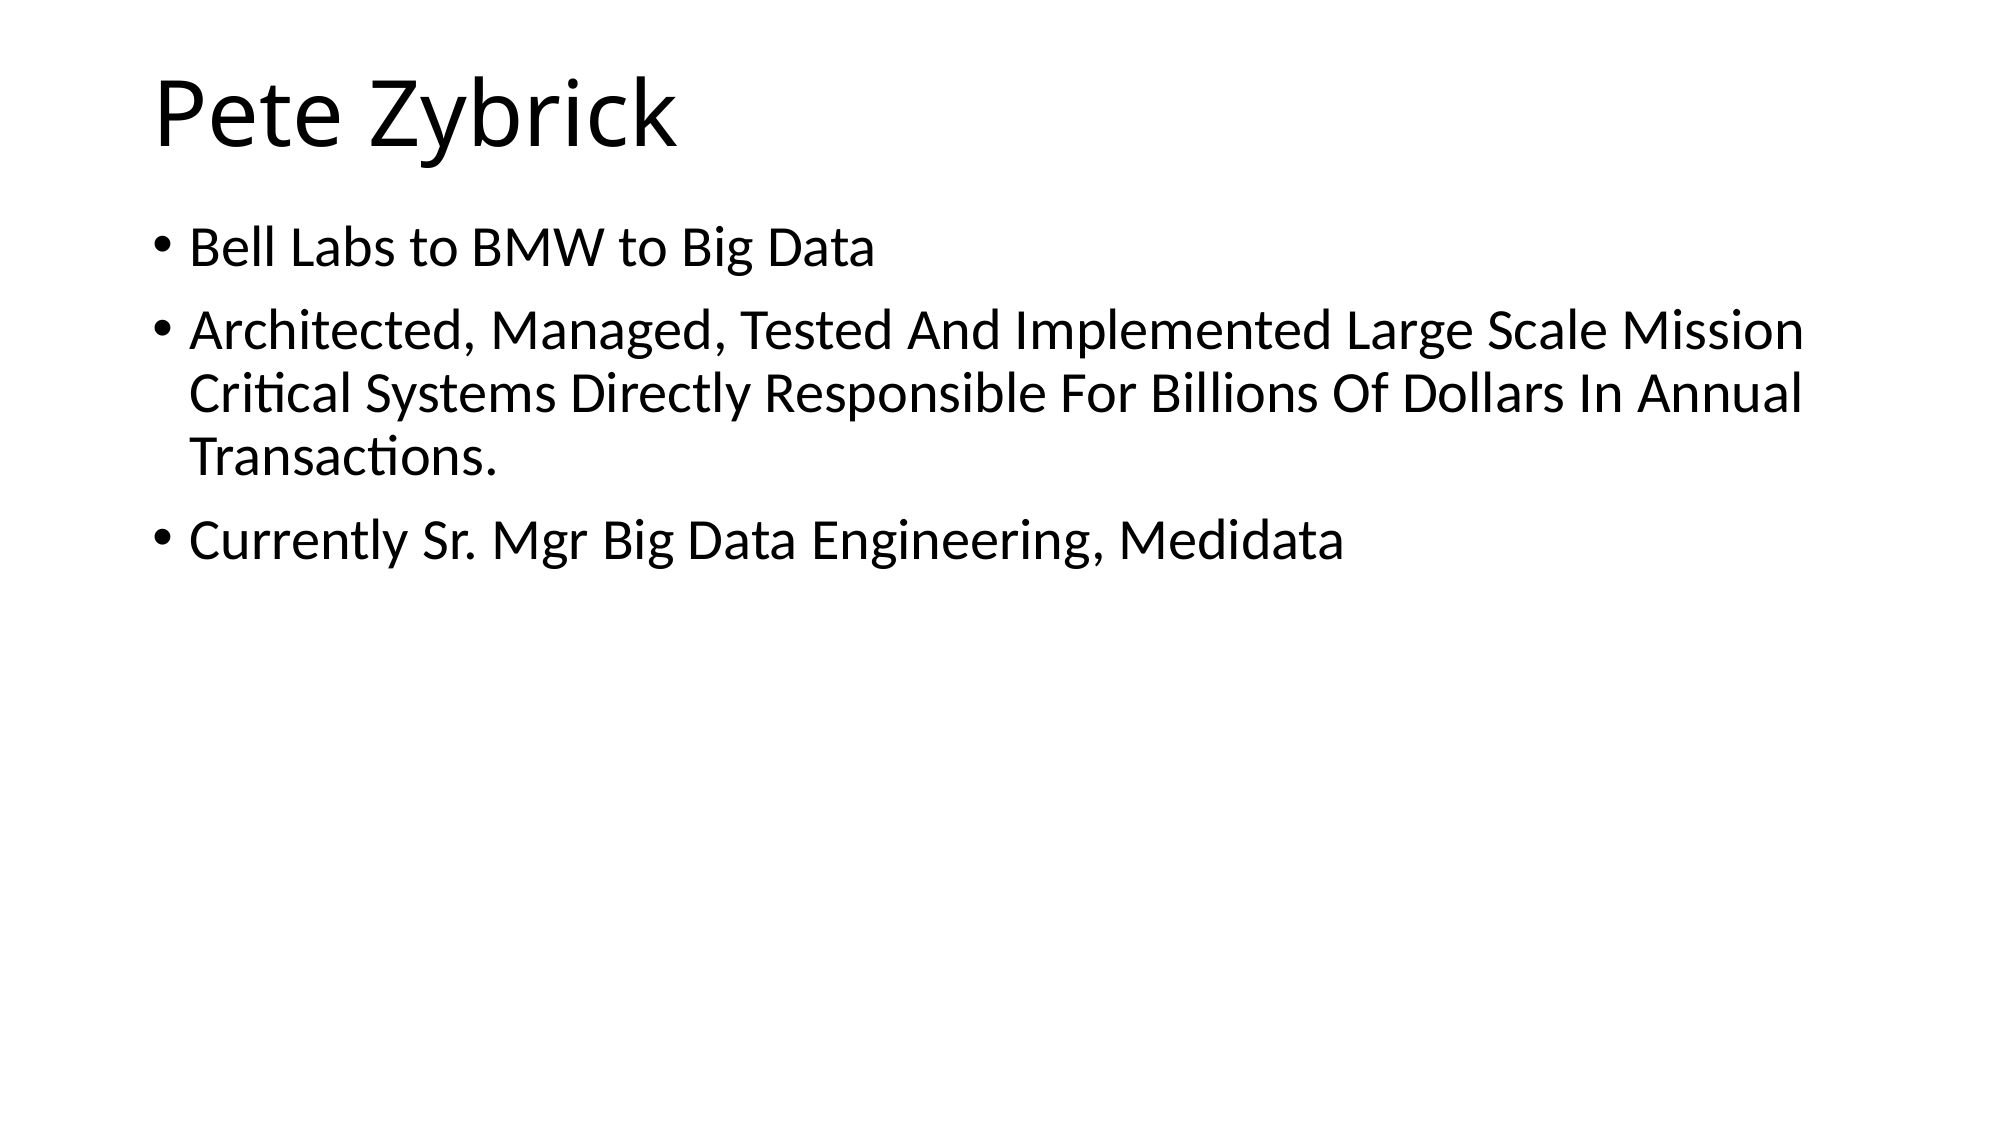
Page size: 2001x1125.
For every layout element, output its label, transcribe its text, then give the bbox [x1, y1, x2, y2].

title Pete Zybrick [137, 59, 1863, 174]
list Bell Labs to BMW to Big Data Architected, Managed, Tested And Implemented Large Scale Mission Critical Systems Directly Responsible For Billions Of Dollars In Annual Transactions. Currently Sr. Mgr Big Data Engineering, Medidata [137, 208, 1863, 1095]
